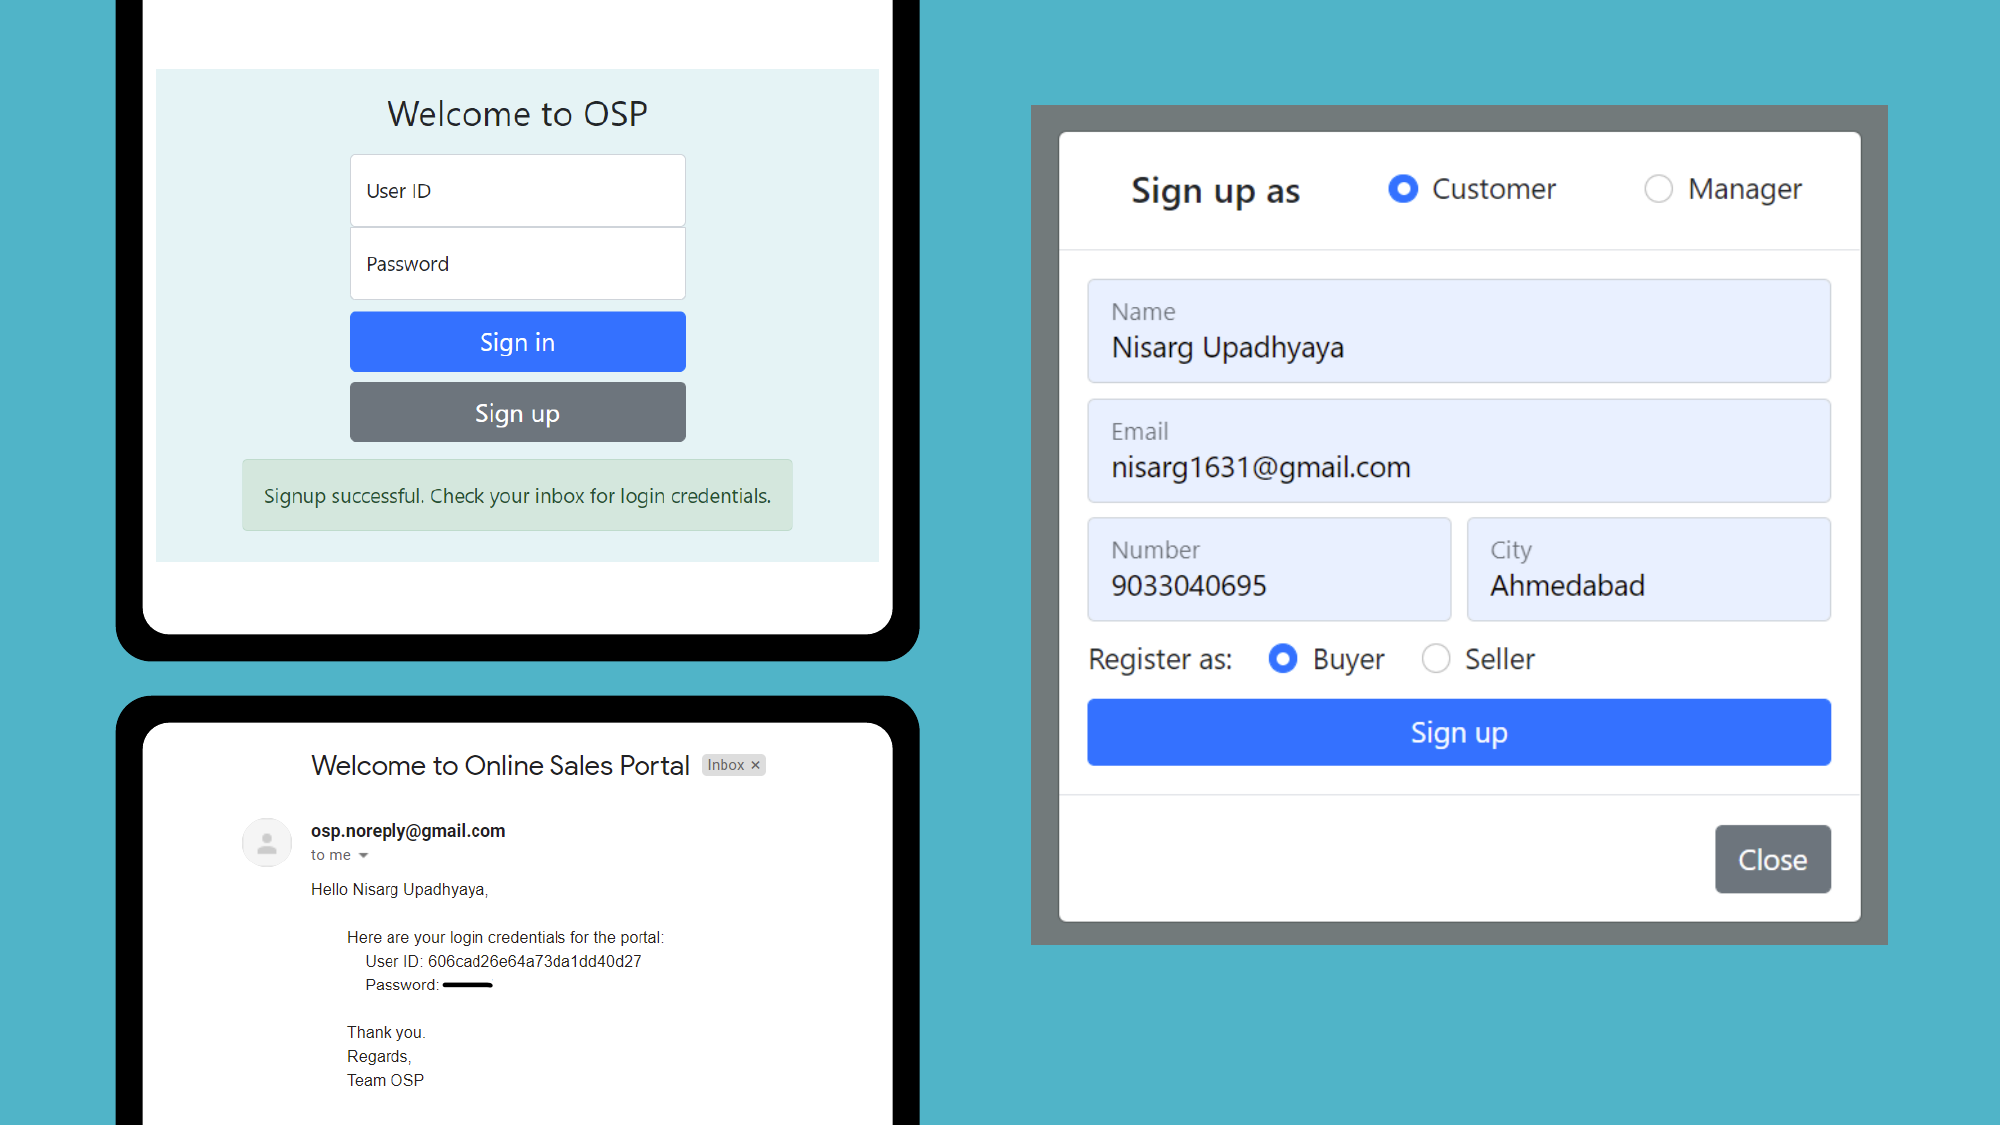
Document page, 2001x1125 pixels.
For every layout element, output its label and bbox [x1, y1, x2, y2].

picture [1031, 105, 1889, 945]
picture [226, 735, 807, 1114]
text_box [114, 694, 921, 1125]
picture [156, 69, 880, 562]
text_box [141, 721, 894, 1125]
text_box [114, 0, 921, 663]
text_box [141, 0, 894, 636]
